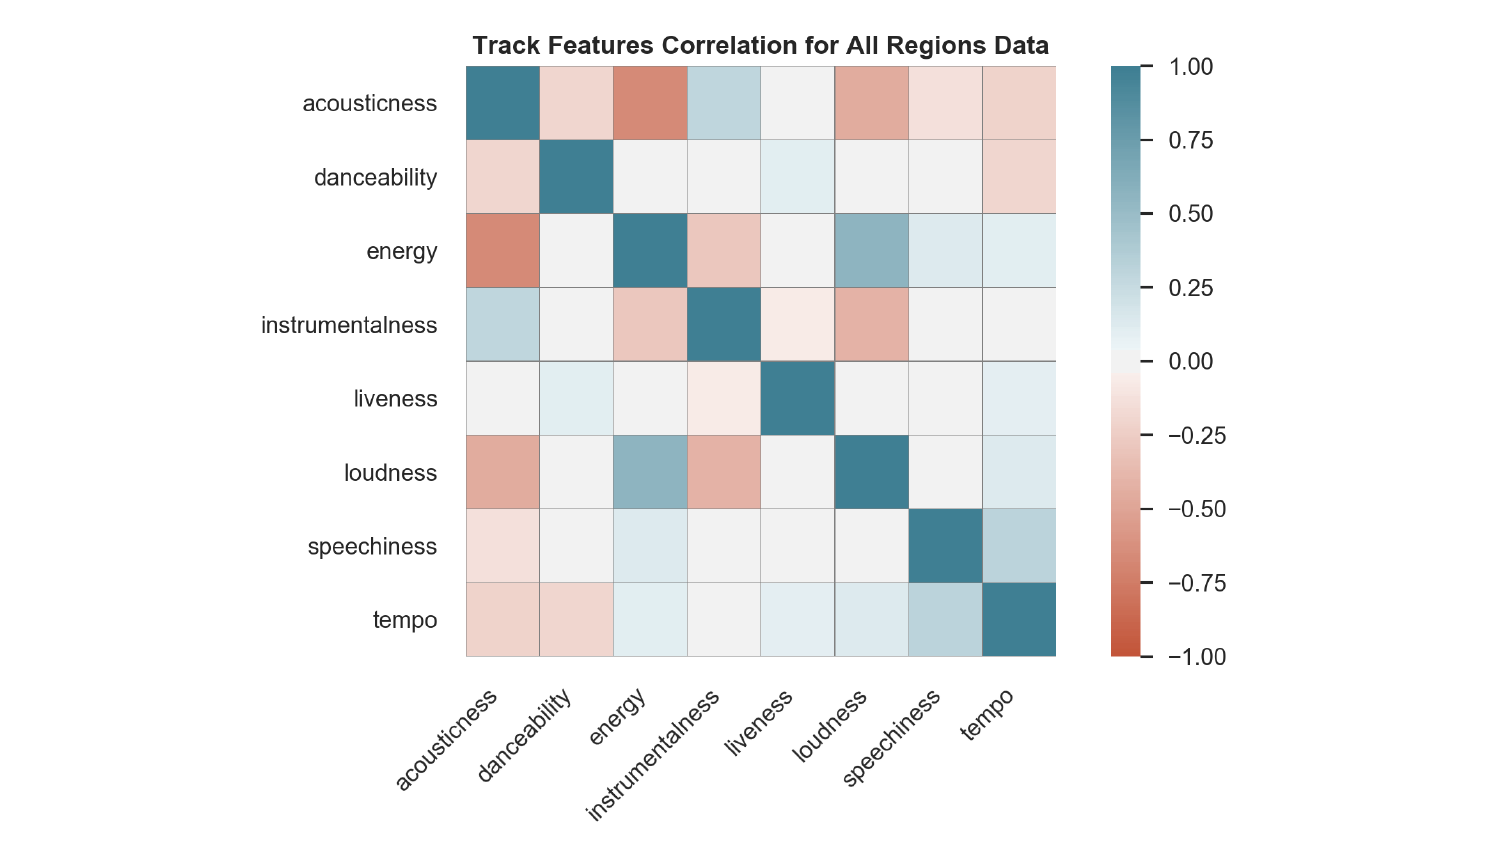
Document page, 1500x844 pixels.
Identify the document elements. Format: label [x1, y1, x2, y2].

picture [74, 7, 1302, 844]
